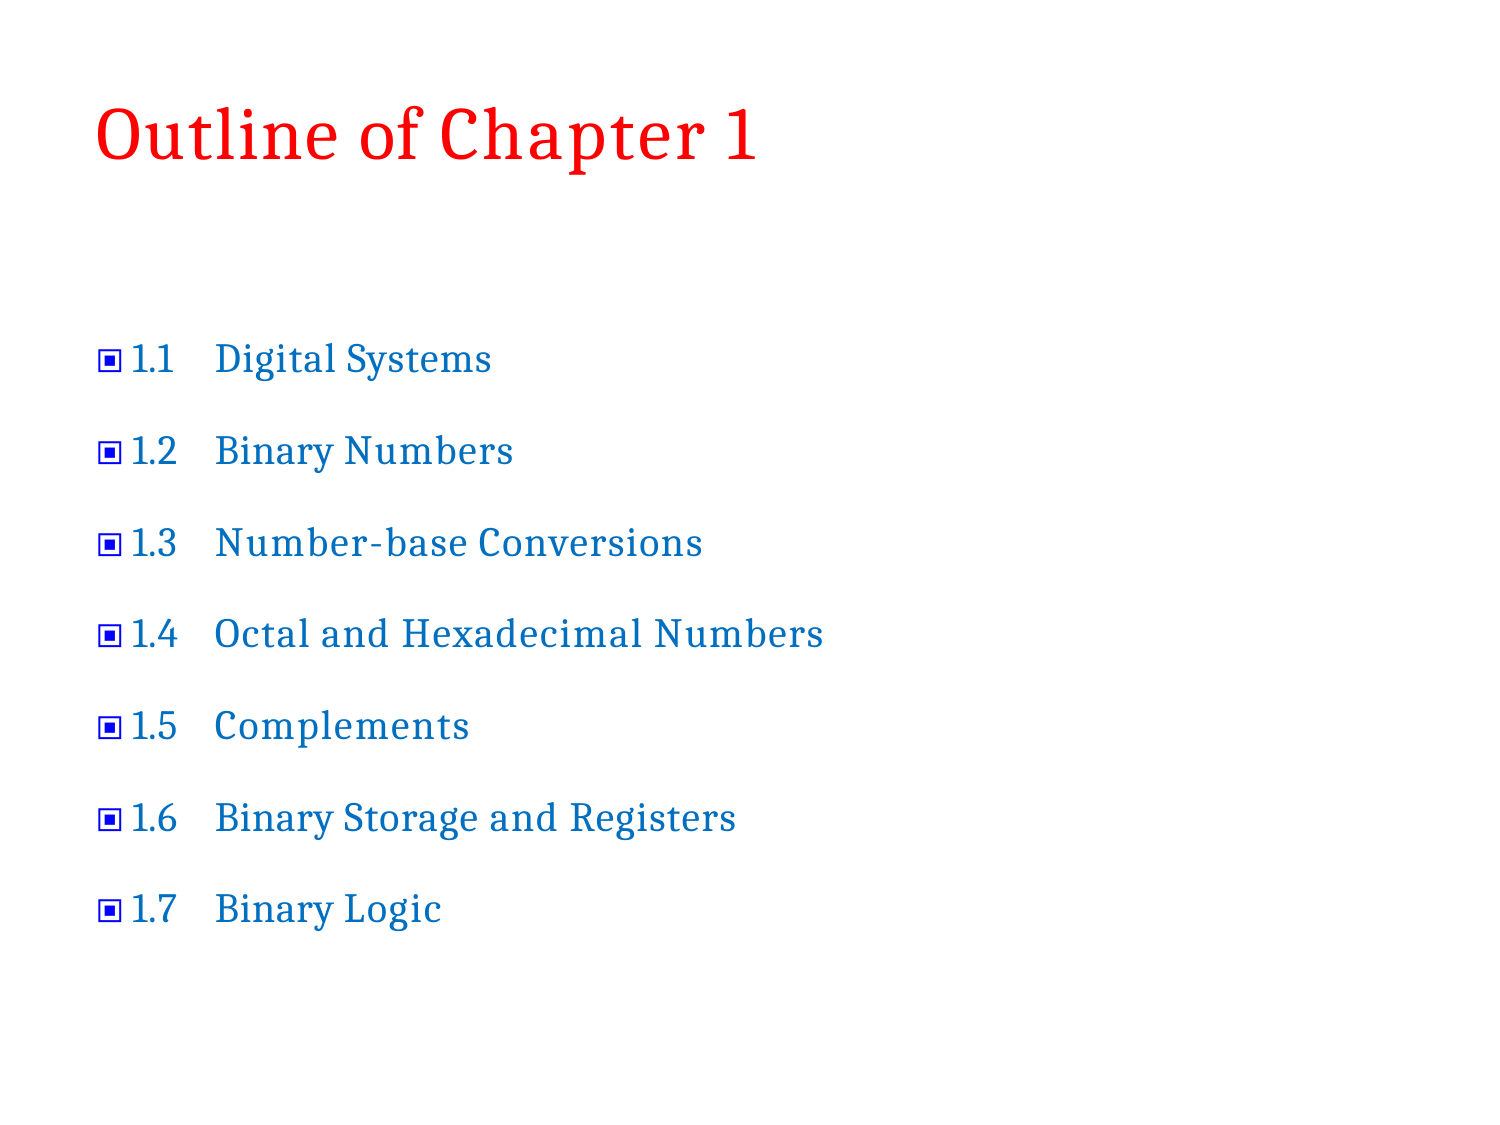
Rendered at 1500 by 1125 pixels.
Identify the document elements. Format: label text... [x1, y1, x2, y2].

text_box 🞕 1.1 Digital Systems 🞕 1.2 Binary Numbers 🞕 1.3 Number-base Conversions 🞕 1.4 Octal and Hexadecimal Numbers 🞕 1.5 Complements 🞕 1.6 Binary Storage and Registers 🞕 1.7 Binary Logic [94, 328, 850, 932]
title Outline of Chapter 1 [94, 82, 799, 273]
